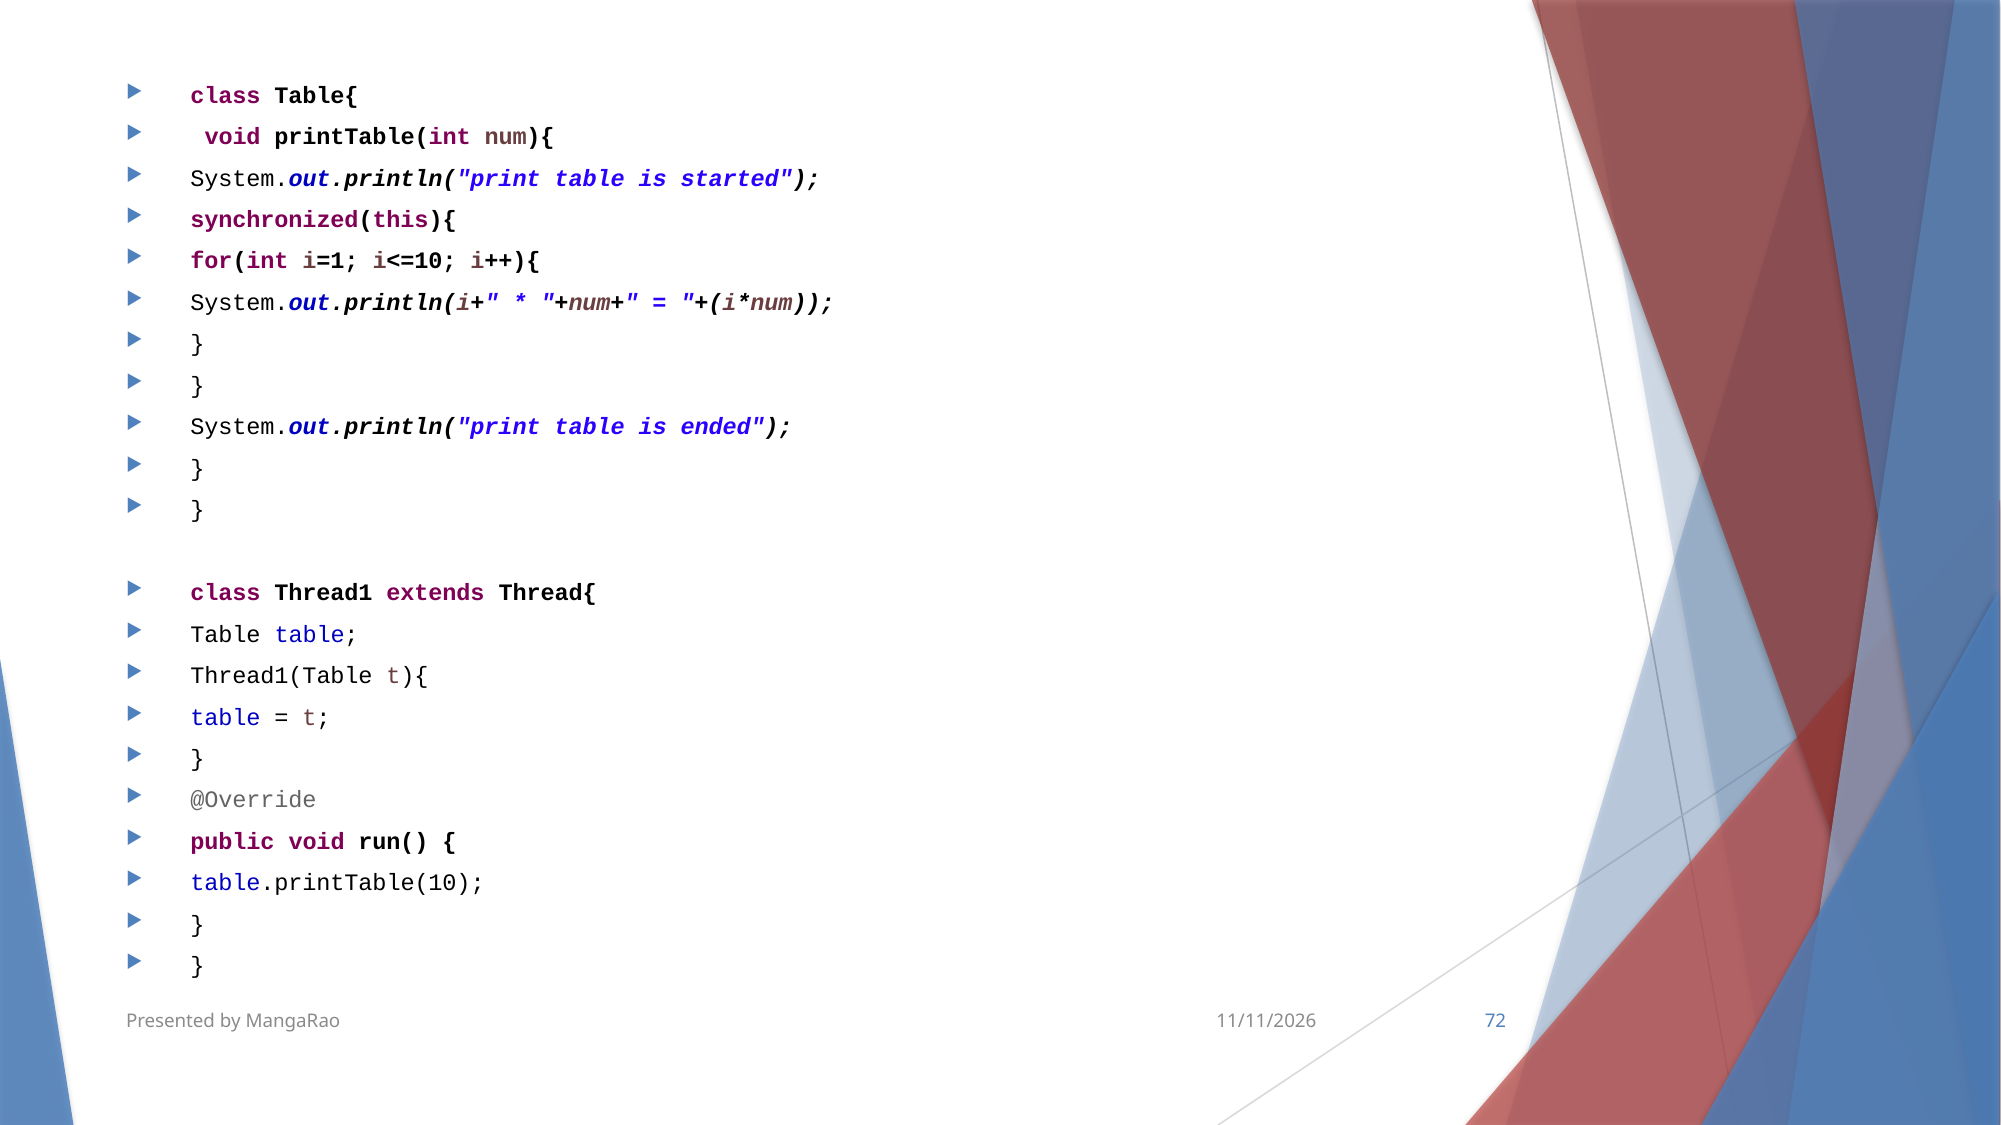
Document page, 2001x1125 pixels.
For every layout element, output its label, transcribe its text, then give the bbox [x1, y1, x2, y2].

slide_number 72 [1409, 991, 1522, 1051]
list class Table{ void printTable(int num){ System.out.println("print table is started"); synchronized(this){ for(int i=1; i<=10; i++){ System.out.println(i+" * "+num+" = "+(i*num)); } } System.out.println("print table is ended"); } } class Thread1 extends Thread{ Table table; Thread1(Table t){ table = t; } @Override public void run() { table.printTable(10); } } [111, 71, 1522, 991]
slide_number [1181, 991, 1332, 1051]
footer Presented by MangaRao [111, 991, 1145, 1051]
